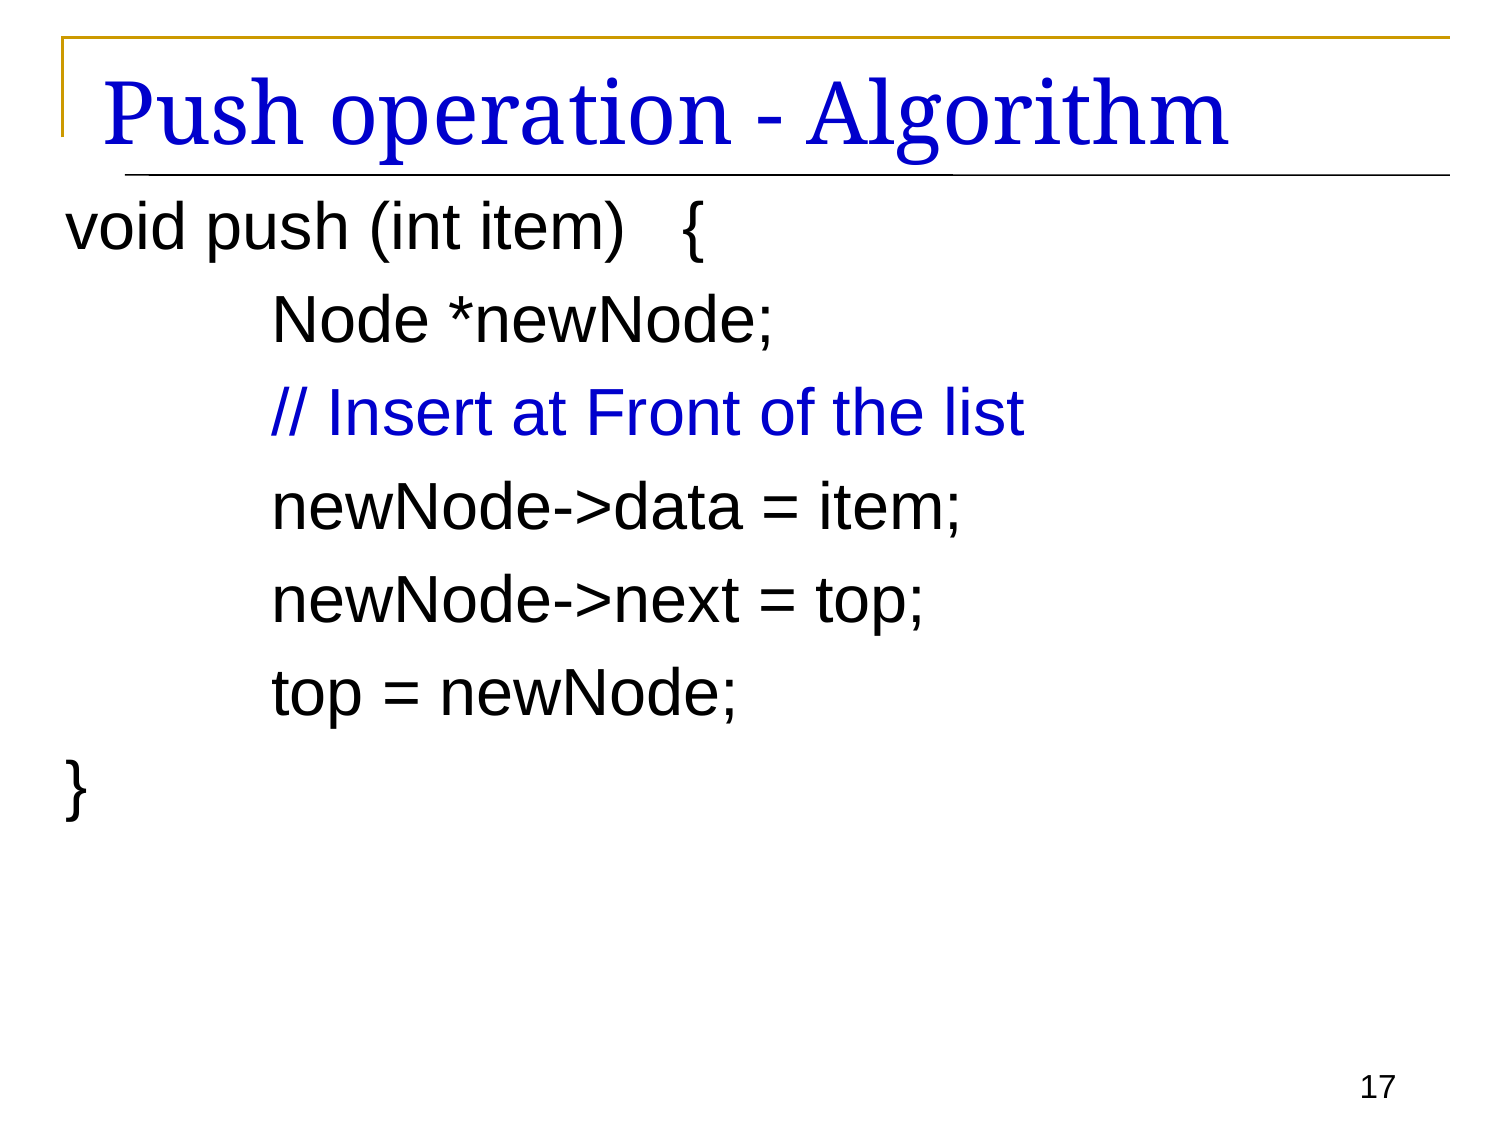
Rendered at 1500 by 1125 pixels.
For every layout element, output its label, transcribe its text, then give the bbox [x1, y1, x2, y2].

title Push operation - Algorithm [87, 49, 1451, 163]
list void push (int item) { Node *newNode; // Insert at Front of the list newNode->data = item; newNode->next = top; top = newNode; } [49, 174, 1451, 1076]
